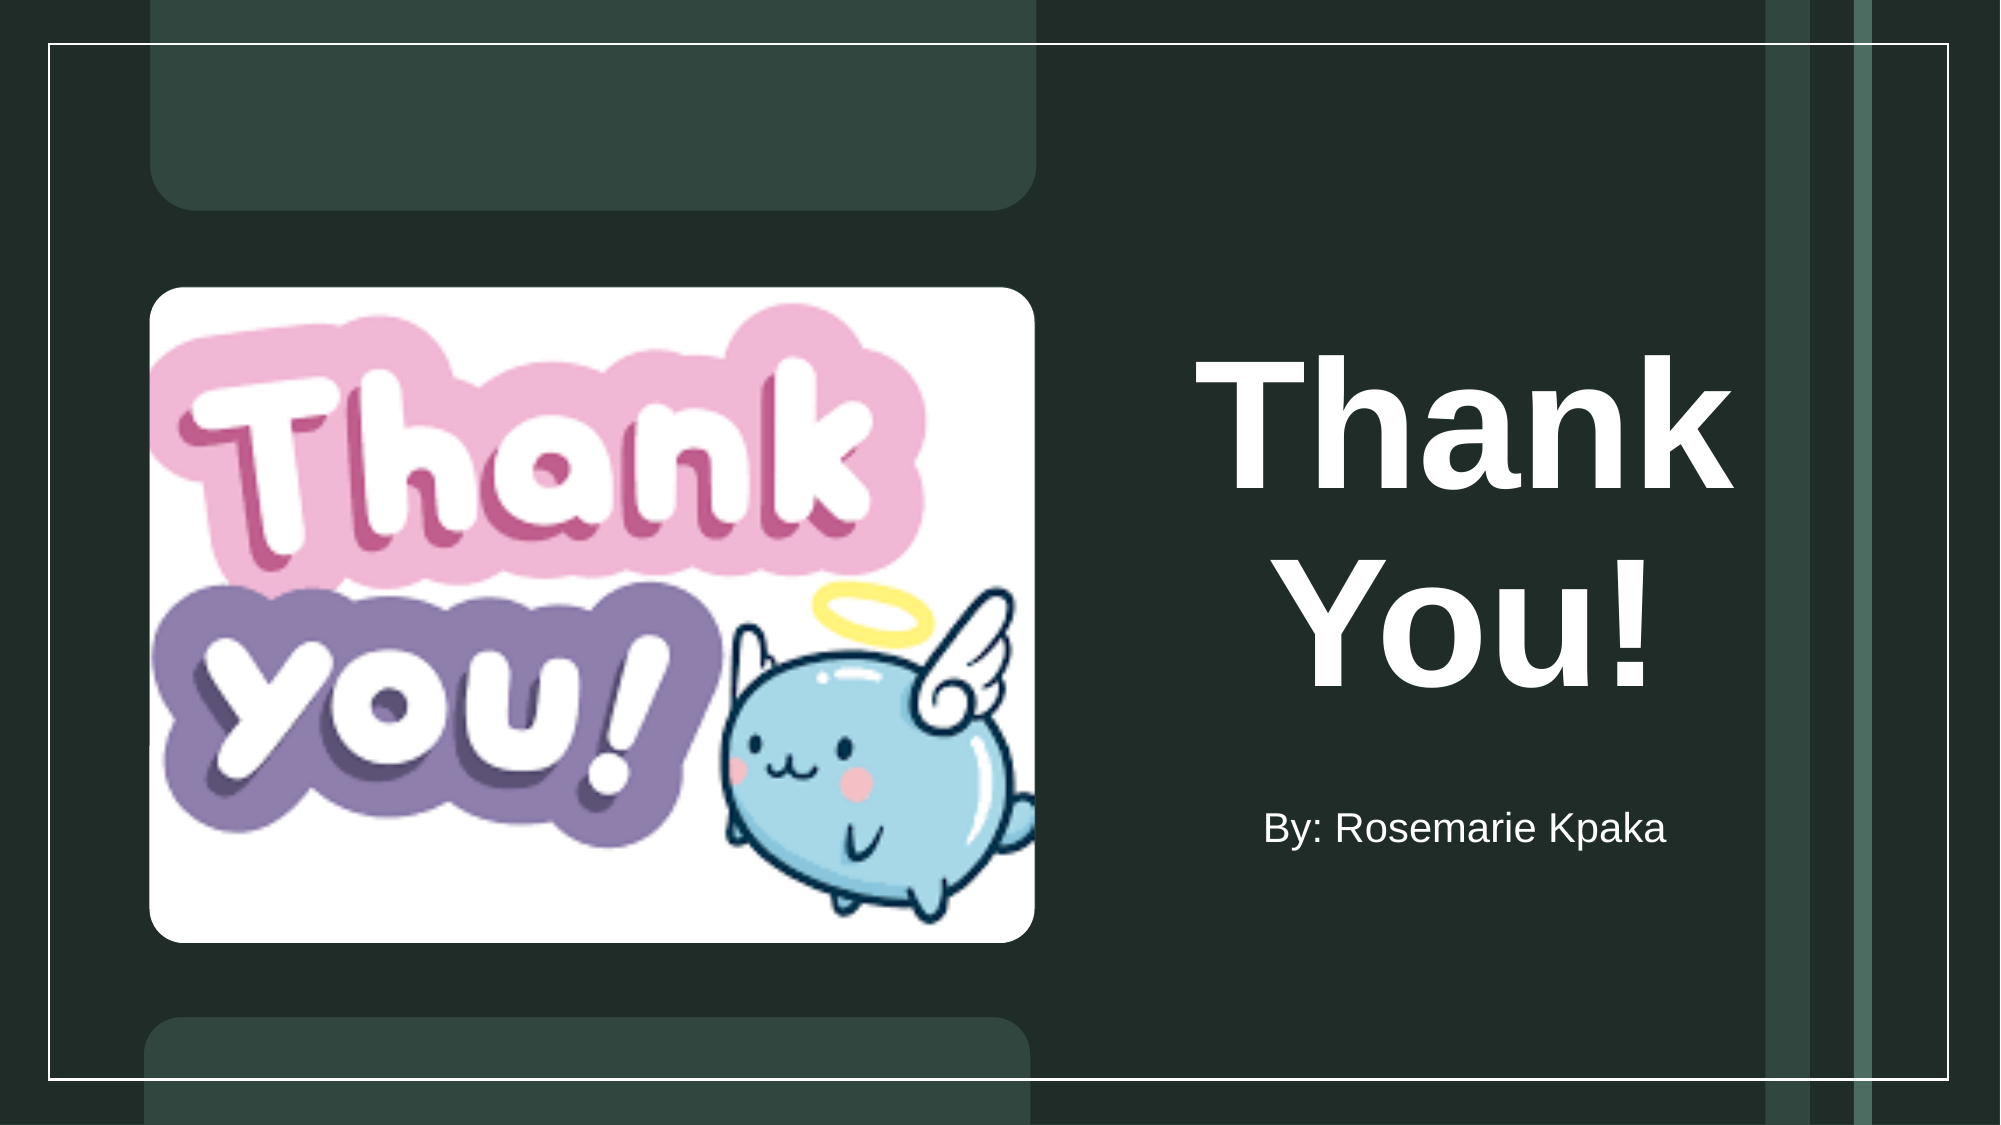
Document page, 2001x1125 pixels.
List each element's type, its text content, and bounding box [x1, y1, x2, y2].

title Thank You! [1059, 287, 1870, 734]
list By: Rosemarie Kpaka [1106, 798, 1824, 924]
picture [149, 287, 1035, 944]
